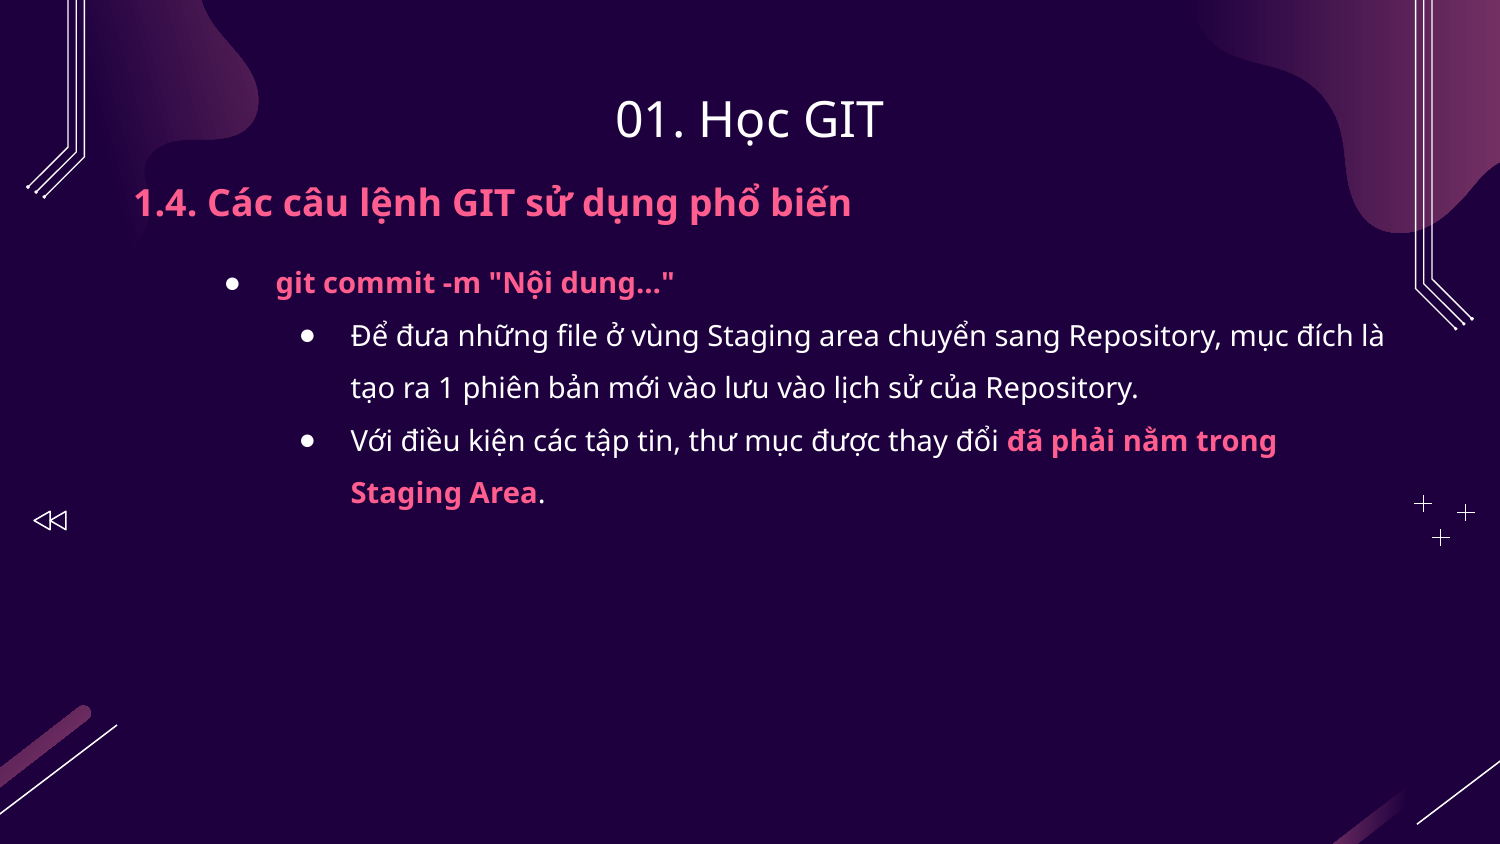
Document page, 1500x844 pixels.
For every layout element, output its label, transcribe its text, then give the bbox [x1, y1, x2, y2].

text_box 1.4. Các câu lệnh GIT sử dụng phổ biến [118, 171, 1108, 232]
title 01. Học GIT [118, 72, 1382, 167]
subtitle git commit -m "Nội dung…" Để đưa những file ở vùng Staging area chuyển sang Repository, mục đích là tạo ra 1 phiên bản mới vào lưu vào lịch sử của Repository. Với điều kiện các tập tin, thư mục được thay đổi đã phải nằm trong Staging Area. [110, 232, 1408, 827]
